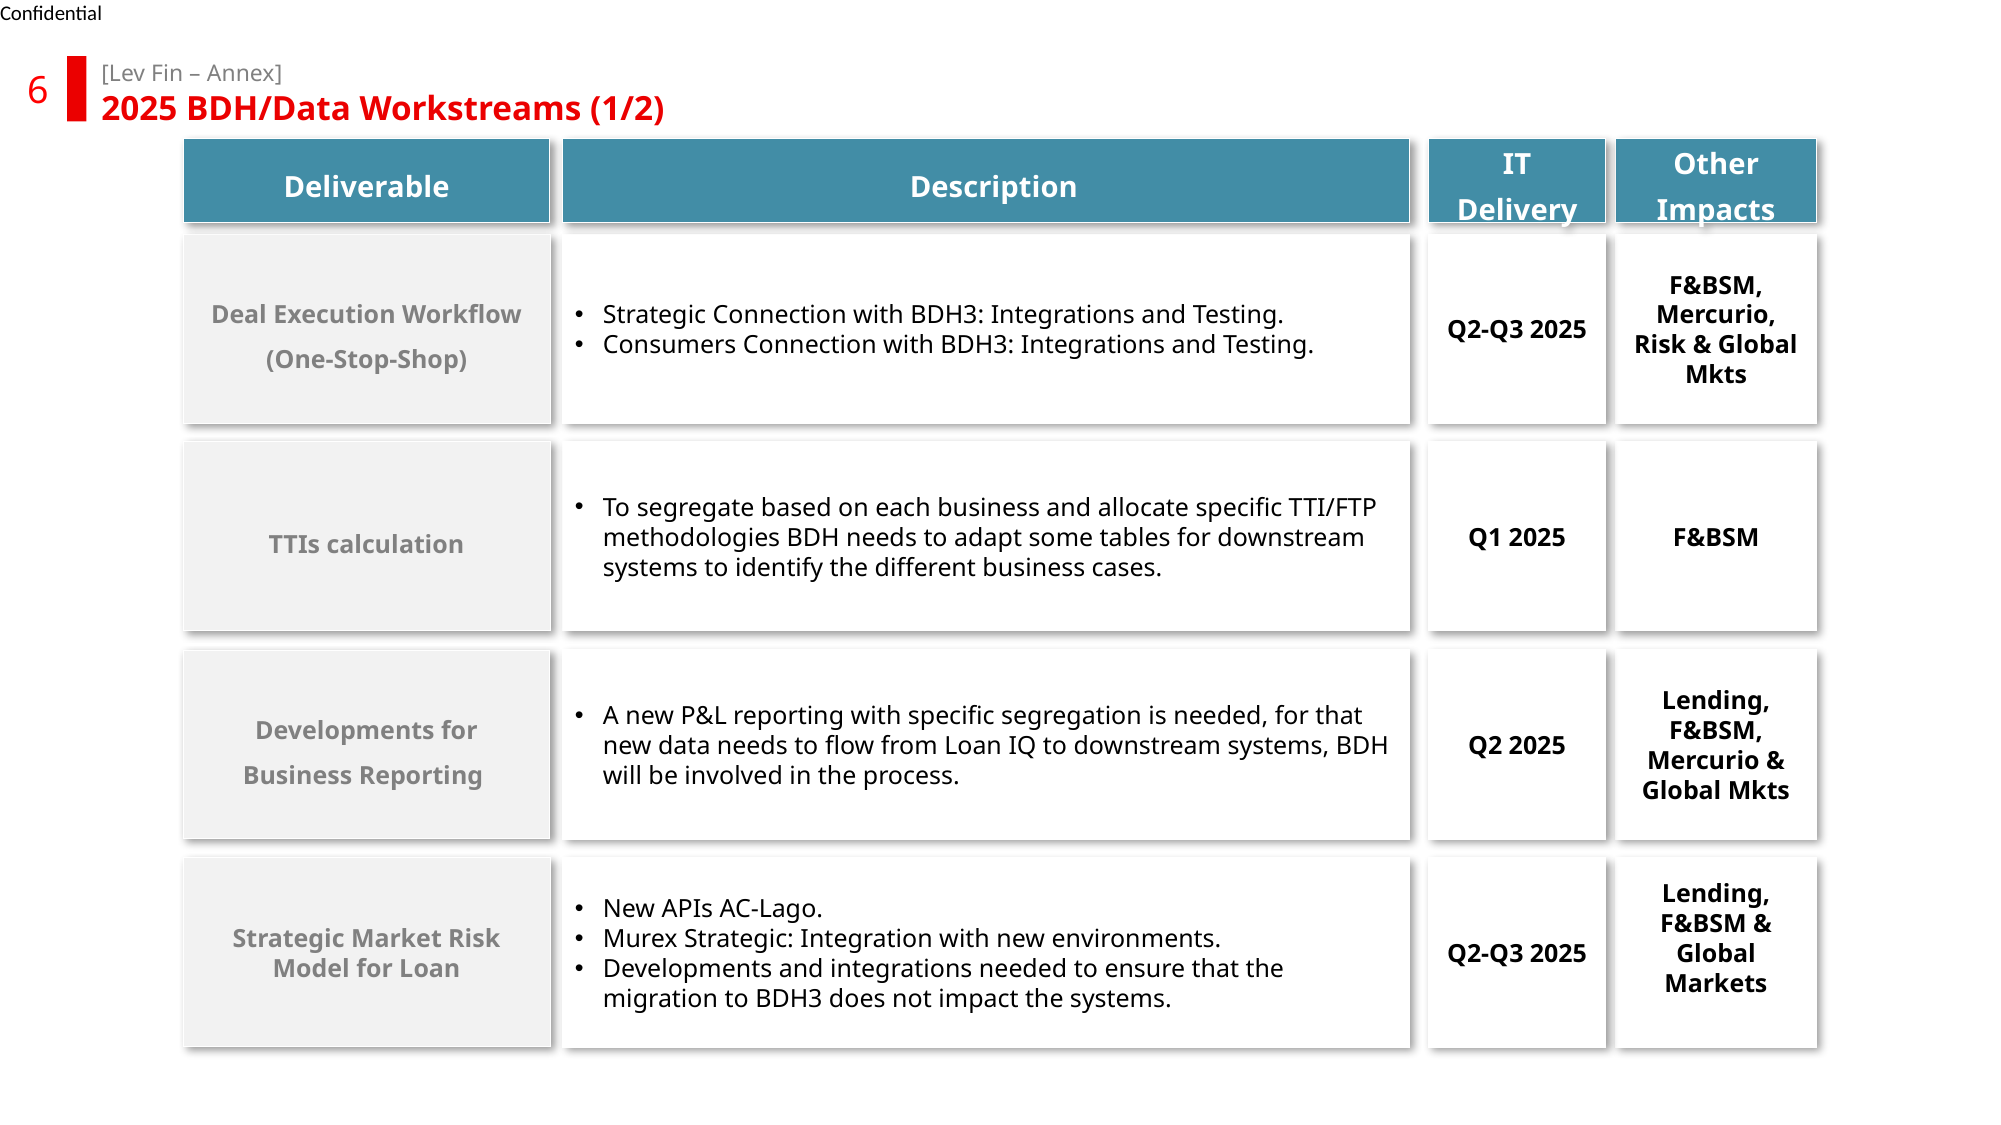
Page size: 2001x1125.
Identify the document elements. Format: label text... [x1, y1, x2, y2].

text_box Description [562, 138, 1410, 223]
text_box To segregate based on each business and allocate specific TTI/FTP methodologies BDH needs to adapt some tables for downstream systems to identify the different business cases. [562, 441, 1410, 631]
text_box Strategic Market Risk Model for Loan [183, 857, 551, 1047]
text_box Lending, F&BSM, Mercurio & Global Mkts [1615, 650, 1817, 839]
text_box Q2-Q3 2025 [1428, 234, 1606, 424]
text_box Developments for Business Reporting [183, 650, 550, 839]
text_box Lending, F&BSM & Global Markets [1615, 857, 1817, 1047]
text_box Q1 2025 [1428, 441, 1606, 631]
text_box 2025 BDH/Data Workstreams (1/2) [86, 91, 1852, 129]
text_box F&BSM, Mercurio, Risk & Global Mkts [1615, 234, 1817, 424]
text_box IT Delivery [1428, 138, 1606, 223]
text_box F&BSM [1615, 441, 1817, 631]
list [Lev Fin – Annex] [86, 56, 1852, 91]
text_box New APIs AC-Lago. Murex Strategic: Integration with new environments. Developments and integrations needed to ensure that the migration to BDH3 does not impact the systems. [562, 857, 1410, 1047]
text_box Deliverable [183, 138, 550, 223]
text_box TTIs calculation [183, 441, 551, 631]
text_box Q2 2025 [1428, 650, 1606, 839]
text_box Q2-Q3 2025 [1428, 857, 1606, 1047]
text_box Strategic Connection with BDH3: Integrations and Testing. Consumers Connection with BDH3: Integrations and Testing. [562, 234, 1410, 424]
text_box Other Impacts [1615, 138, 1817, 223]
text_box A new P&L reporting with specific segregation is needed, for that new data needs to flow from Loan IQ to downstream systems, BDH will be involved in the process. [562, 650, 1410, 839]
text_box Deal Execution Workflow (One-Stop-Shop) [183, 234, 551, 424]
text_box 6 [12, 63, 97, 119]
